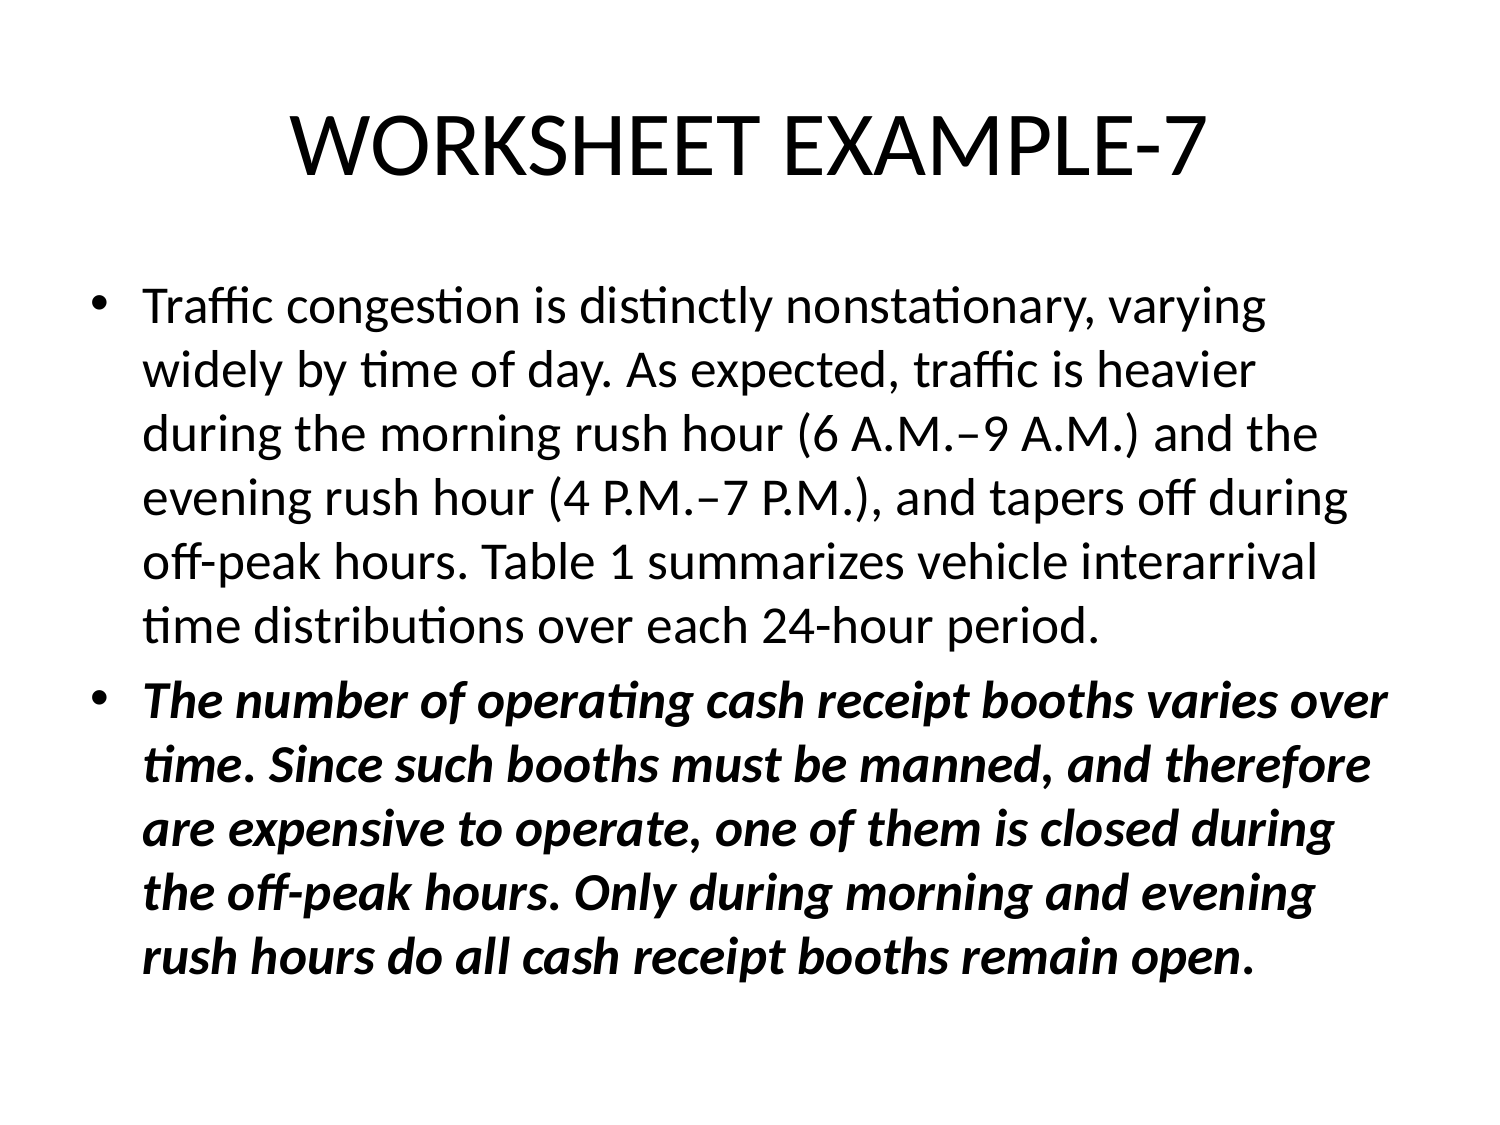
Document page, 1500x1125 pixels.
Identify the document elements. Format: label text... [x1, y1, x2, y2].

list Traffic congestion is distinctly nonstationary, varying widely by time of day. As expected, traffic is heavier during the morning rush hour (6 A.M.–9 A.M.) and the evening rush hour (4 P.M.–7 P.M.), and tapers off during off-peak hours. Table 1 summarizes vehicle interarrival time distributions over each 24-hour period. The number of operating cash receipt booths varies over time. Since such booths must be manned, and therefore are expensive to operate, one of them is closed during the off-peak hours. Only during morning and evening rush hours do all cash receipt booths remain open. [75, 262, 1425, 1083]
title WORKSHEET EXAMPLE-7 [75, 45, 1425, 233]
